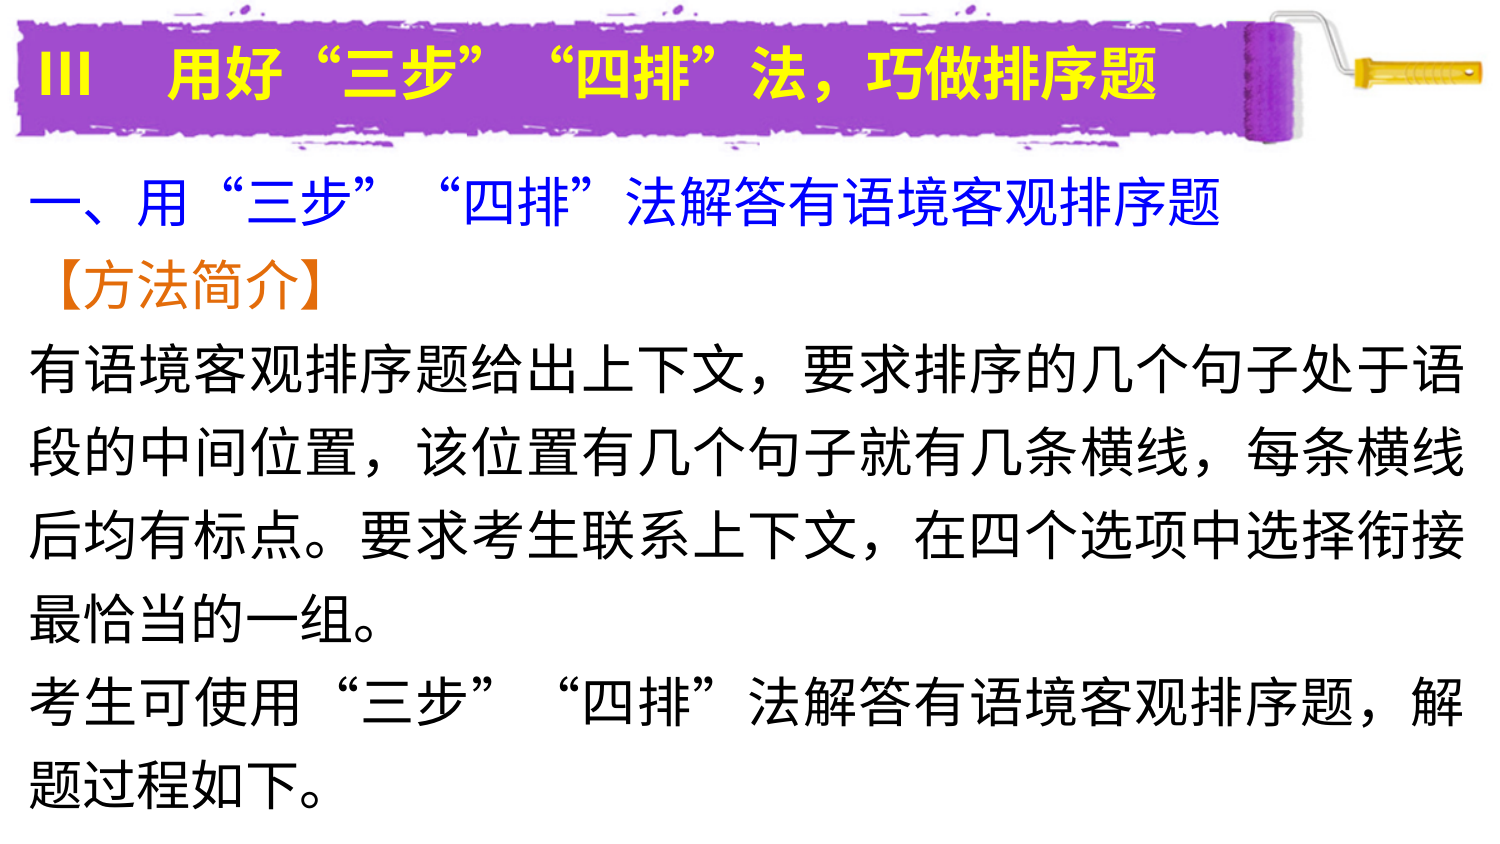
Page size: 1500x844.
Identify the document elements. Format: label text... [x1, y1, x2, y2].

text_box 一、用“三步”“四排”法解答有语境客观排序题 【方法简介】 有语境客观排序题给出上下文，要求排序的几个句子处于语段的中间位置，该位置有几个句子就有几条横线，每条横线后均有标点。要求考生联系上下文，在四个选项中选择衔接最恰当的一组。 考生可使用“三步”“四排”法解答有语境客观排序题，解题过程如下。 [13, 142, 1481, 824]
text_box Ⅲ 用好“三步”“四排”法，巧做排序题 [21, 30, 1247, 115]
picture [0, 0, 1499, 844]
